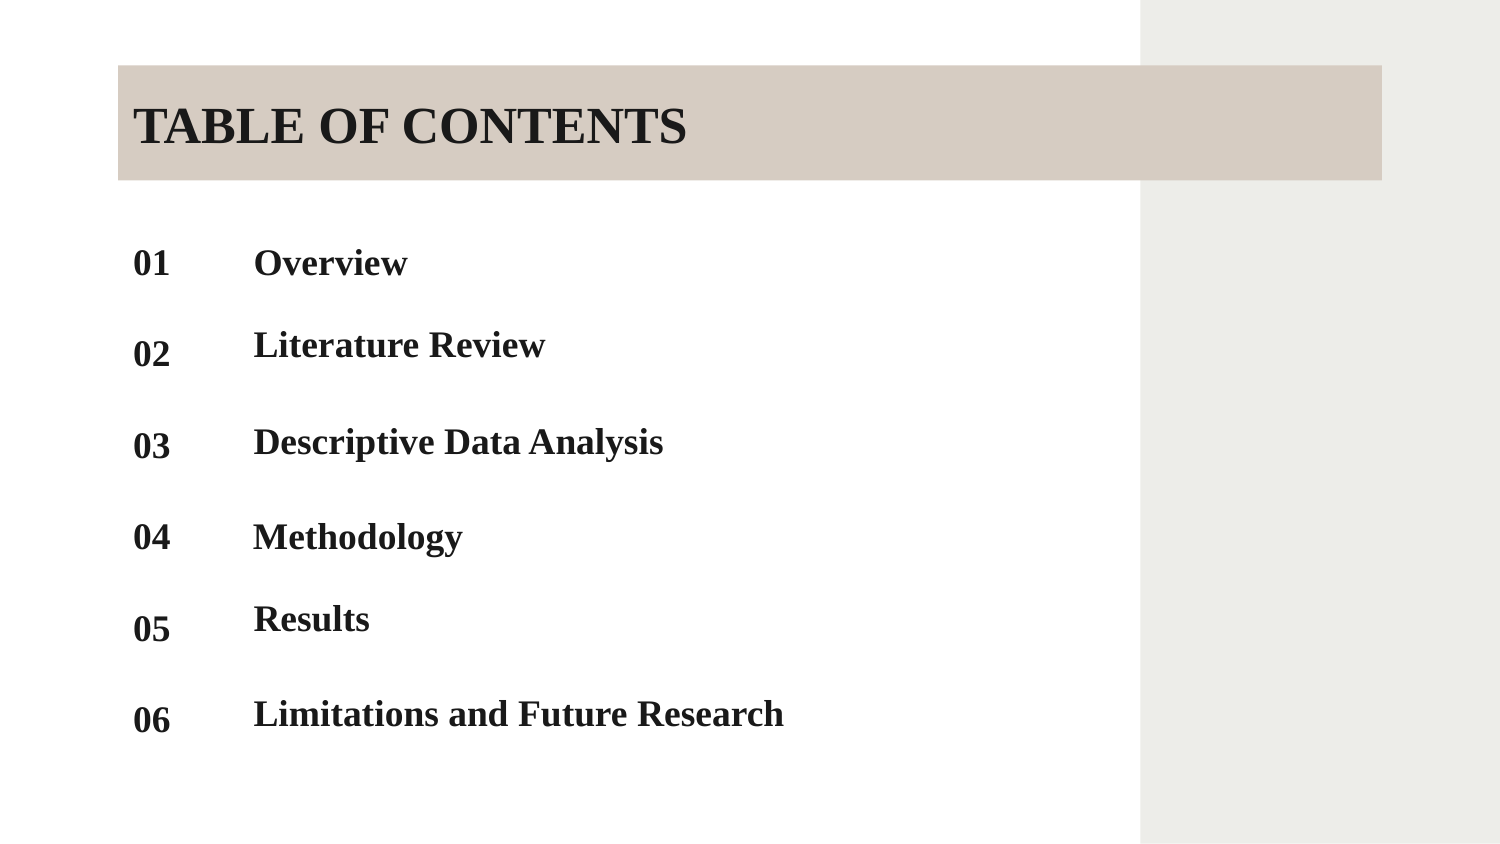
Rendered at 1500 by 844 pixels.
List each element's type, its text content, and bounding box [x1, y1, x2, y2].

subtitle Descriptive Data Analysis [238, 420, 737, 477]
subtitle Results [238, 597, 737, 655]
subtitle Literature Review [238, 323, 737, 380]
title 03 [118, 424, 239, 481]
title TABLE OF CONTENTS [118, 65, 1382, 181]
title 04 [118, 515, 239, 573]
title 05 [118, 607, 239, 664]
subtitle Overview [238, 240, 737, 298]
text_box 06 [118, 698, 239, 756]
title 02 [118, 332, 239, 389]
subtitle Limitations and Future Research [238, 692, 852, 750]
text_box Methodology [237, 515, 736, 572]
title 01 [118, 240, 238, 298]
